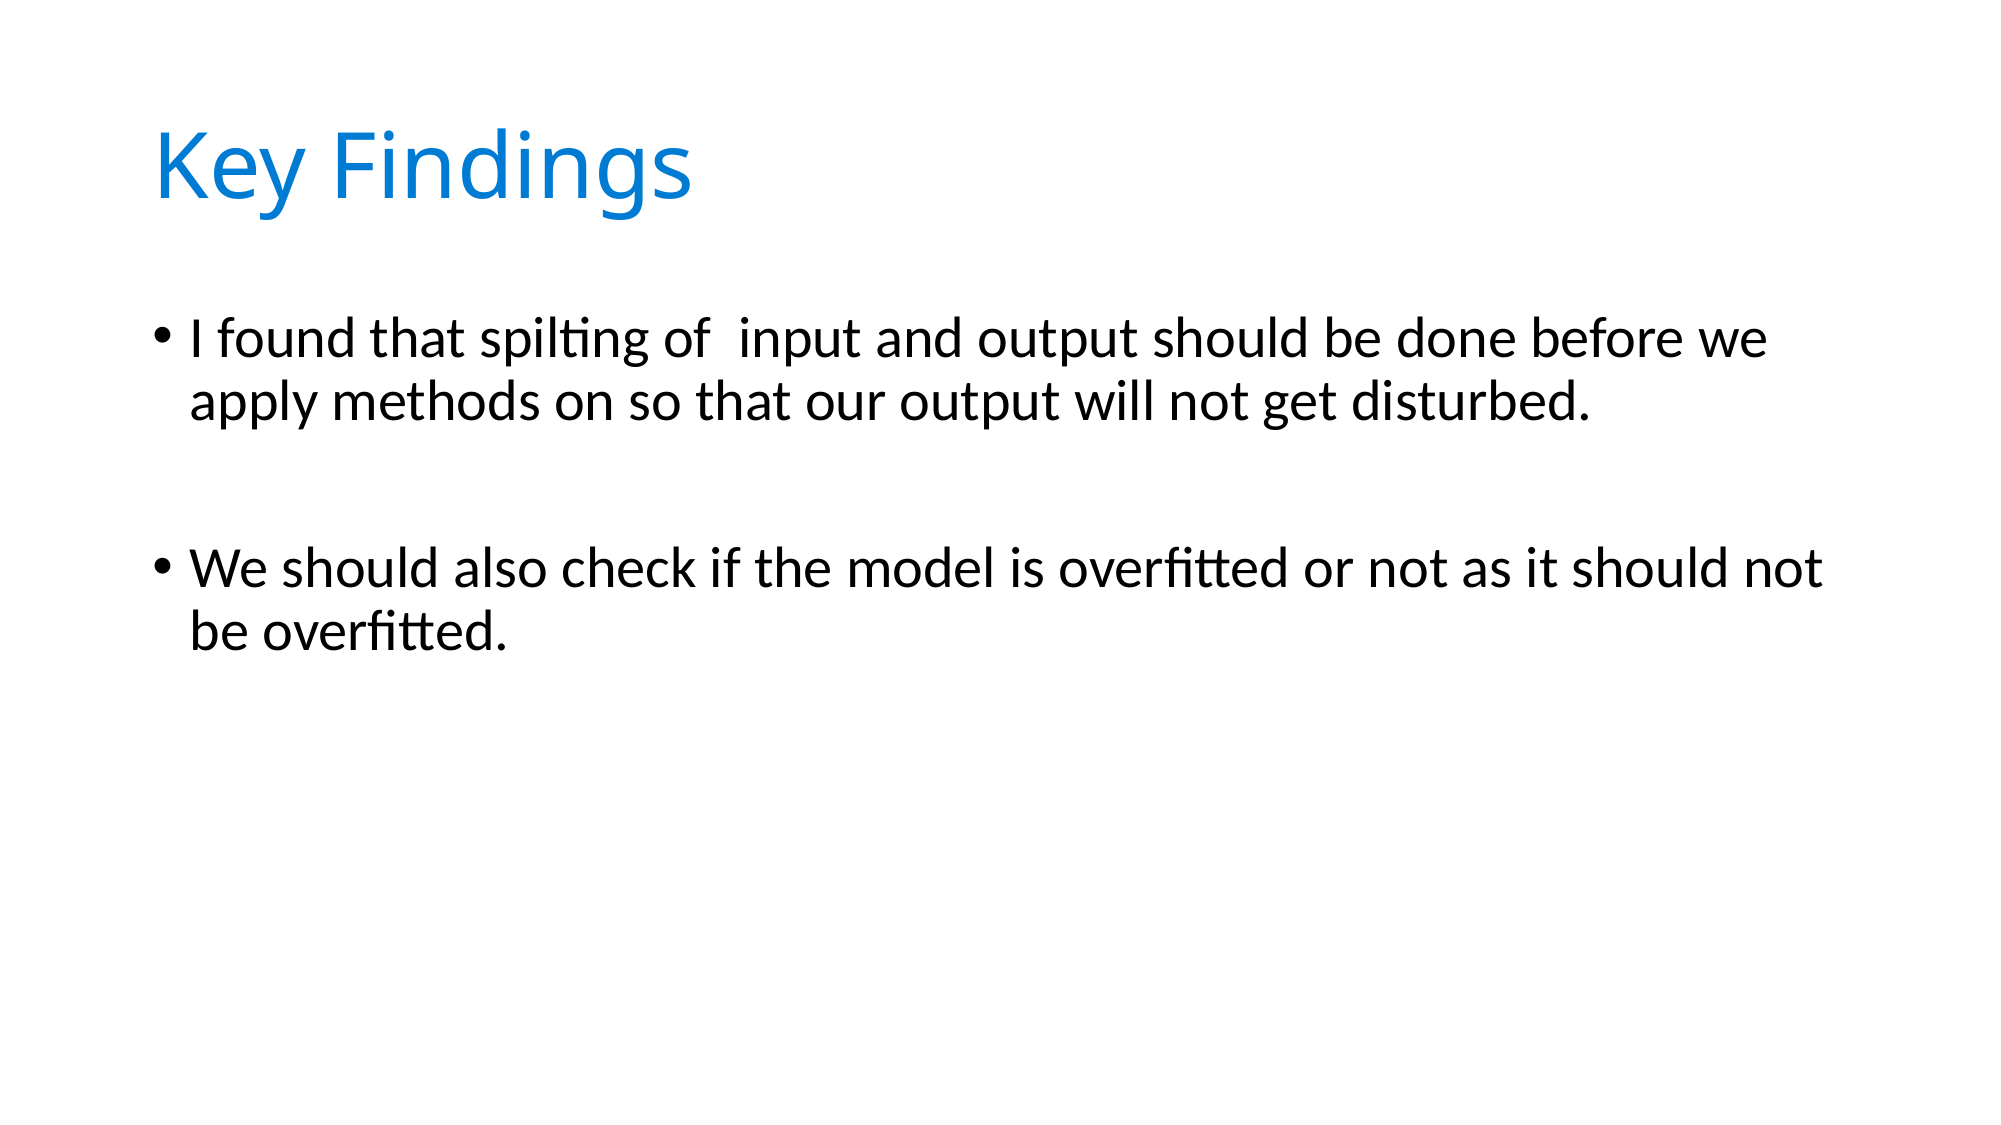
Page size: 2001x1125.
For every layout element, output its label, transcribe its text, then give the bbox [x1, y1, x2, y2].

list I found that spilting of input and output should be done before we apply methods on so that our output will not get disturbed. We should also check if the model is overfitted or not as it should not be overfitted. [137, 299, 1863, 1014]
title Key Findings [137, 59, 1863, 278]
